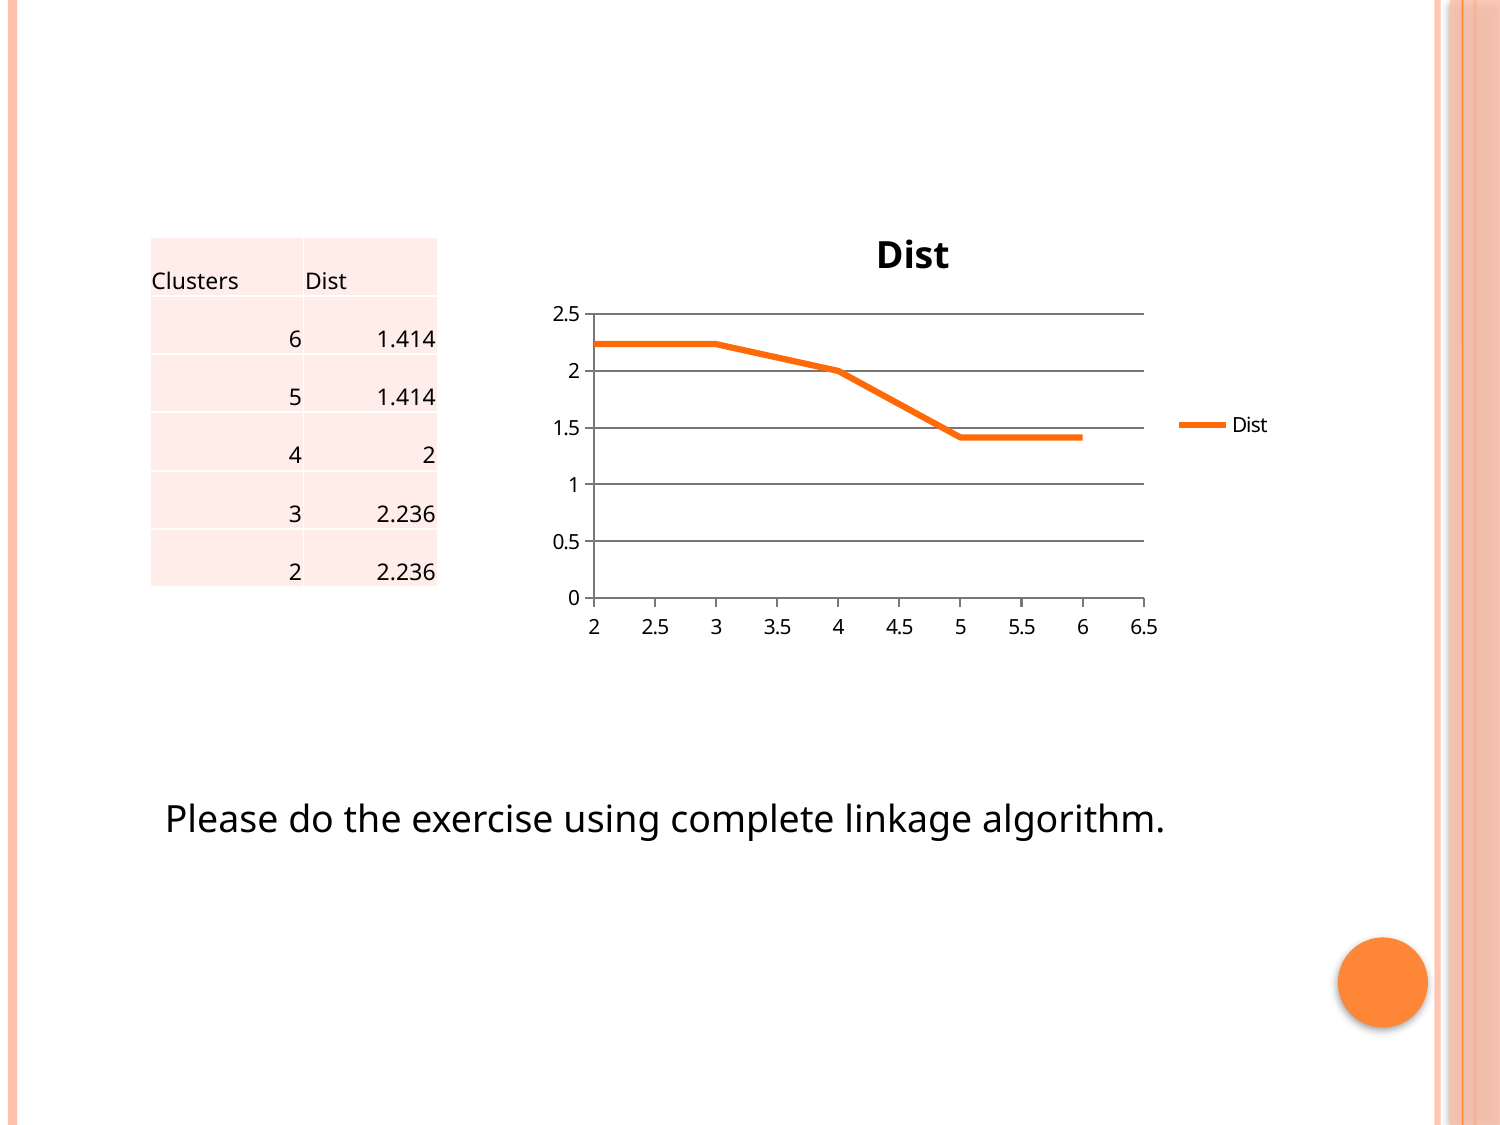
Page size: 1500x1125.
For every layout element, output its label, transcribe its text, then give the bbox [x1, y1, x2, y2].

table_cell 2 [151, 530, 303, 586]
table_cell 1.414 [304, 355, 437, 411]
table_cell 2.236 [304, 472, 437, 528]
text_box Please do the exercise using complete linkage algorithm. [150, 787, 1238, 848]
chart [536, 199, 1288, 651]
table_cell 1.414 [304, 297, 437, 353]
table_cell 2.236 [304, 530, 437, 586]
table_header Dist [304, 238, 437, 295]
table_header Clusters [151, 238, 303, 295]
table_cell 3 [151, 472, 303, 528]
table_cell 4 [151, 413, 303, 470]
table_cell 6 [151, 297, 303, 353]
table_cell 2 [304, 413, 437, 470]
table_cell 5 [151, 355, 303, 411]
